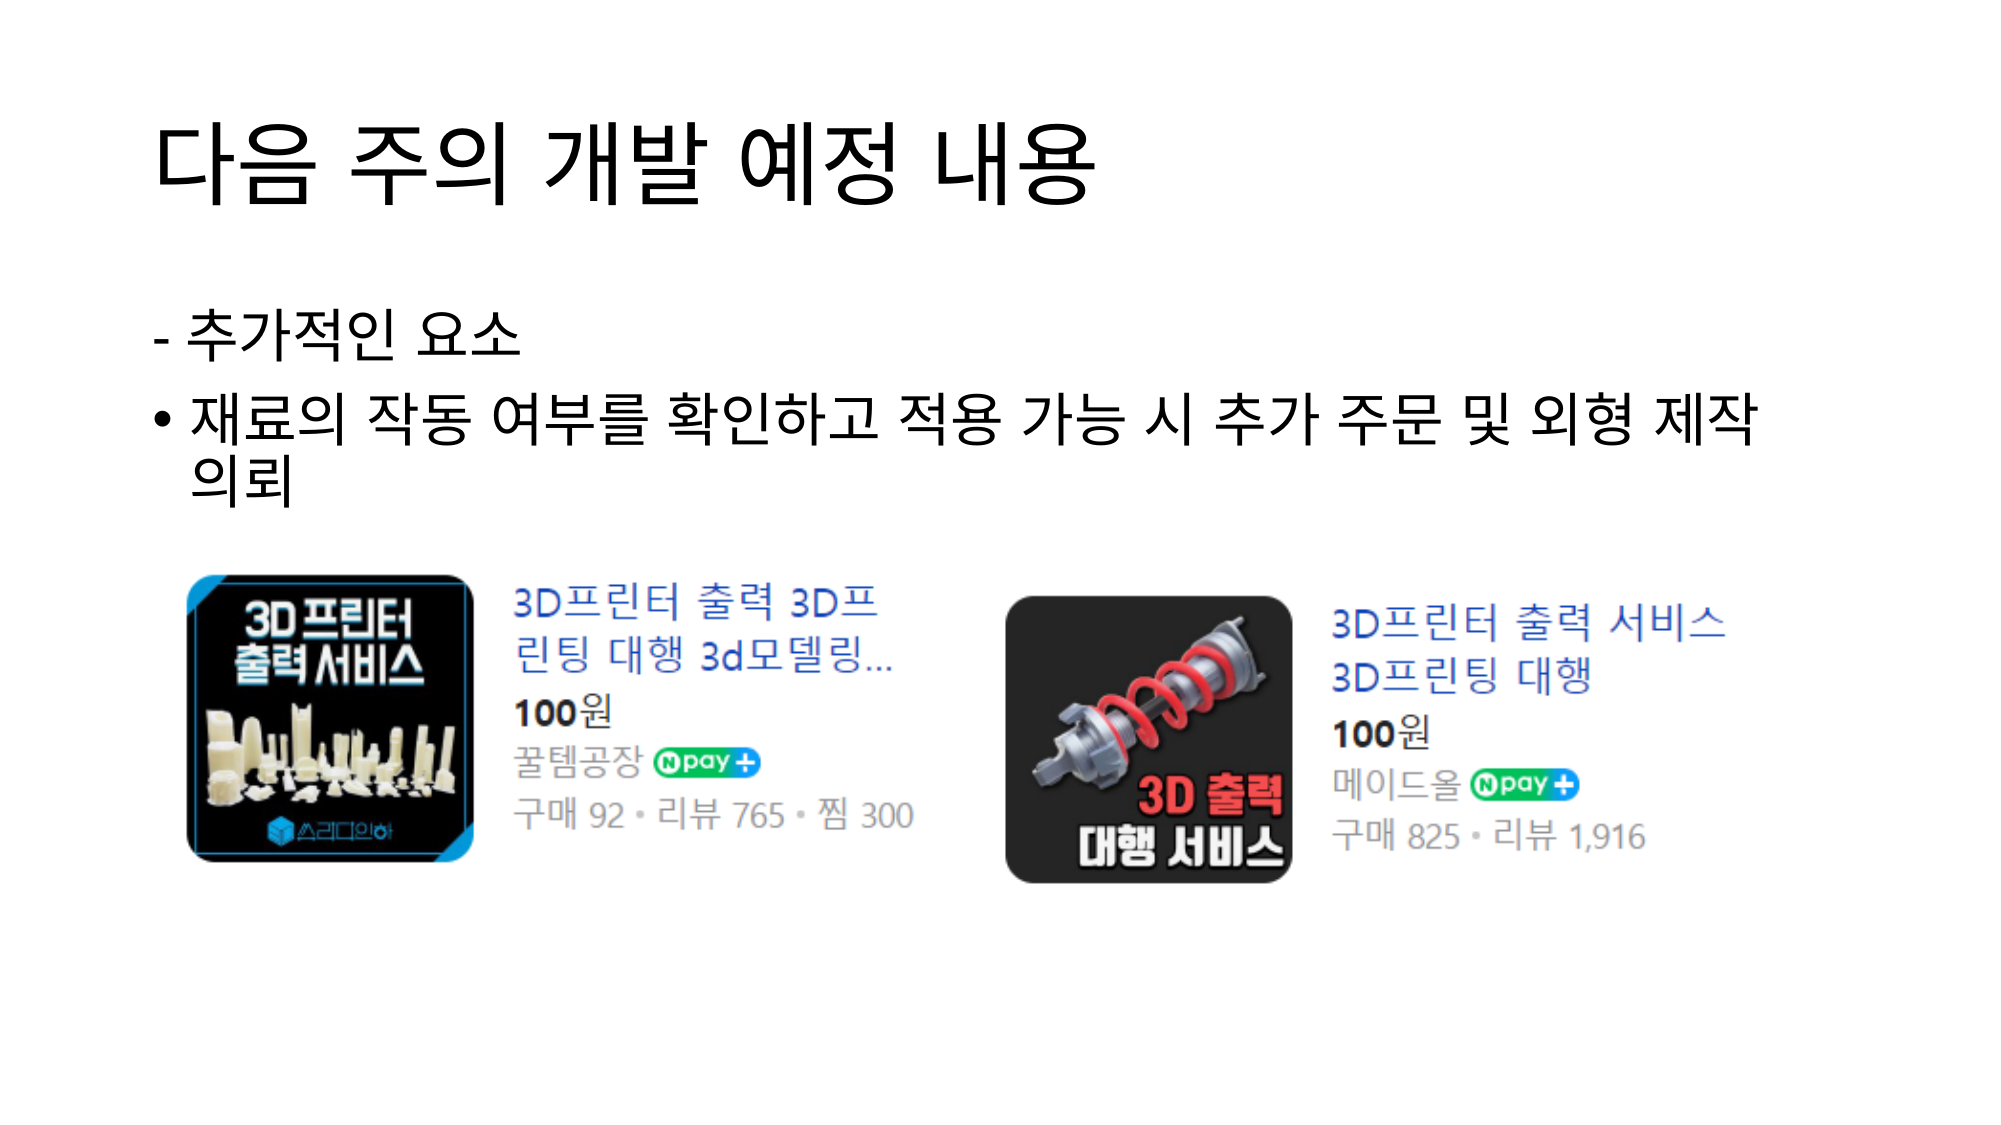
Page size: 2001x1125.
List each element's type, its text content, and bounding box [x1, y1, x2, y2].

picture [170, 562, 1752, 922]
title 다음 주의 개발 예정 내용 [137, 59, 1863, 278]
list -추가적인 요소 재료의 작동 여부를 확인하고 적용 가능 시 추가 주문 및 외형 제작 의뢰 [137, 299, 1863, 1014]
